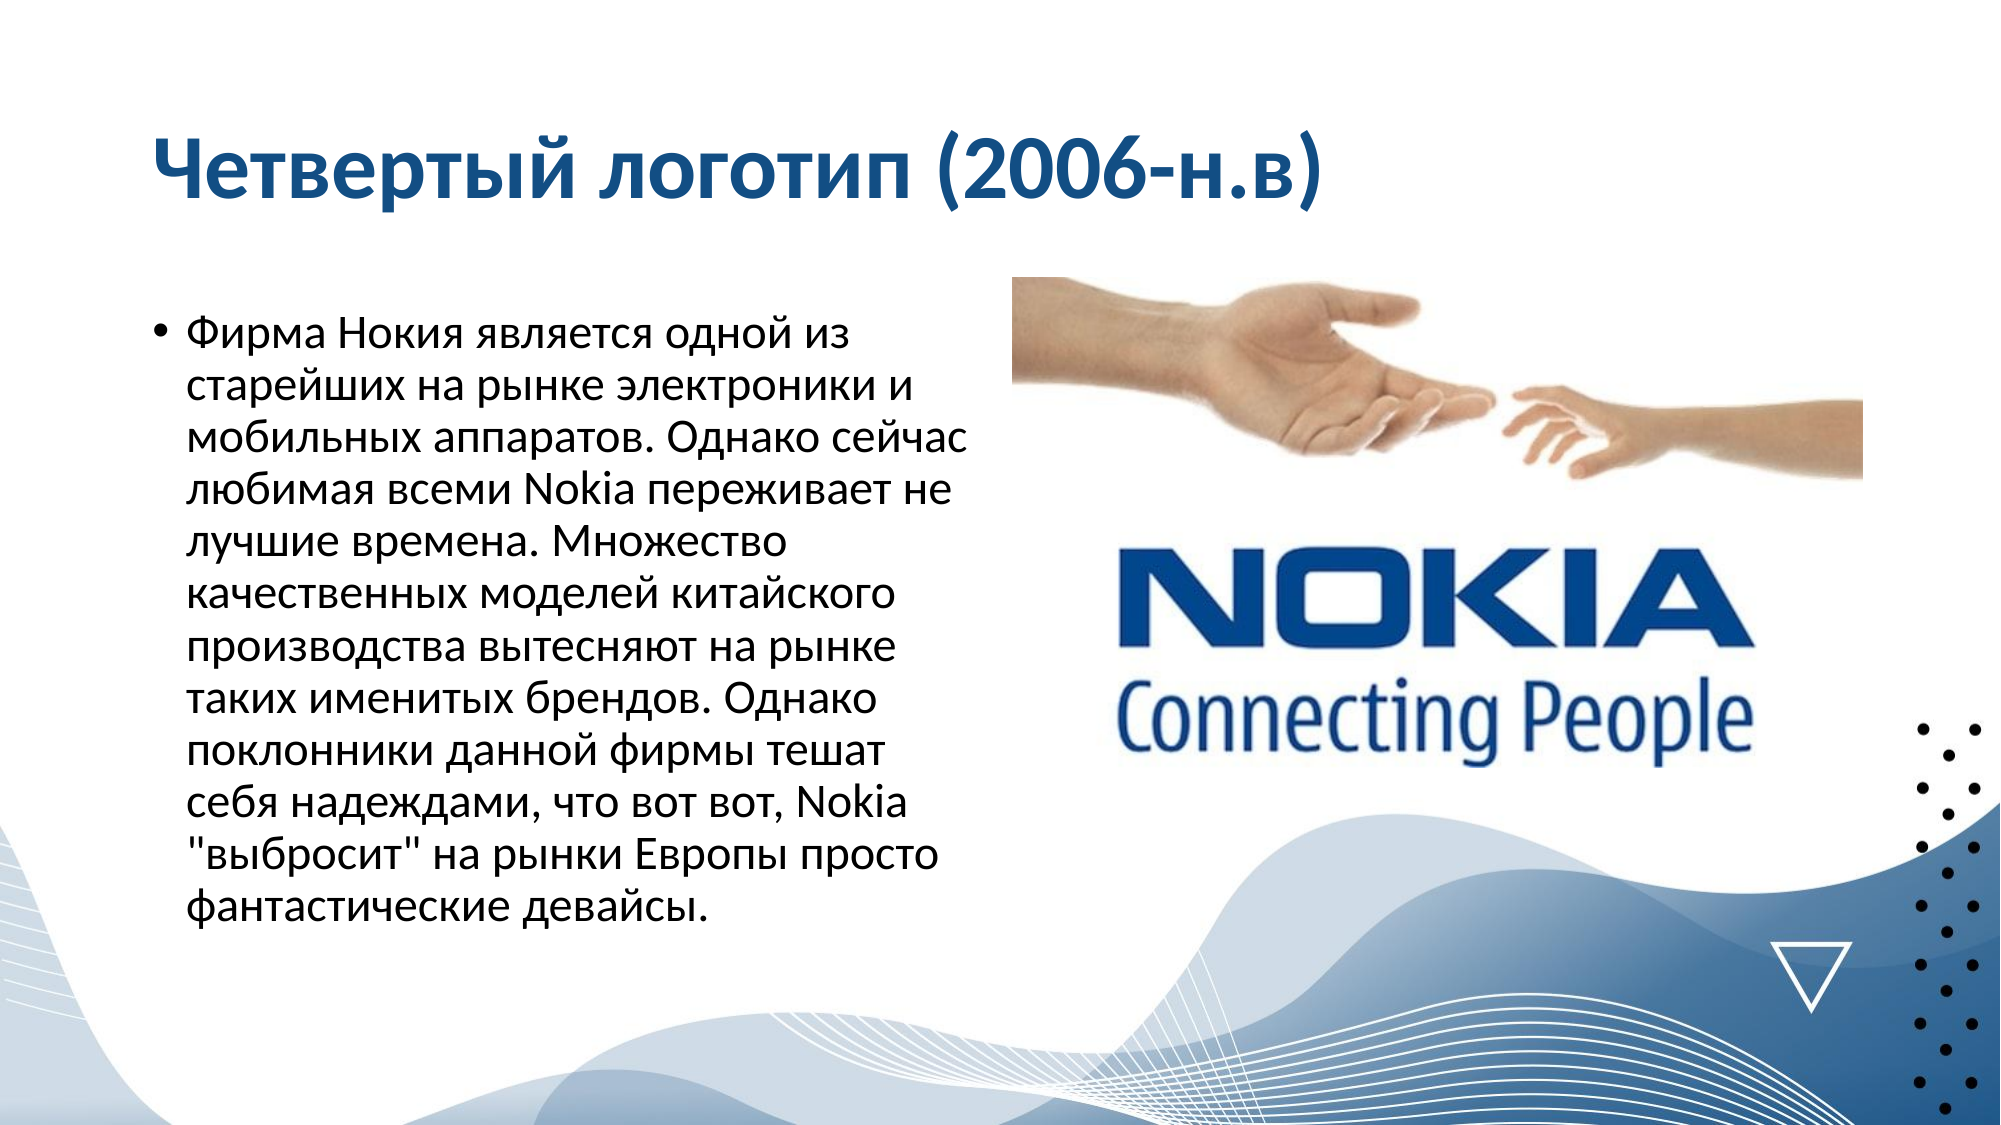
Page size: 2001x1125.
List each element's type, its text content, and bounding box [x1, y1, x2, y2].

picture [0, 0, 2000, 1125]
title Четвертый логотип (2006-н.в) [137, 59, 1863, 278]
list Фирма Нокия является одной из старейших на рынке электроники и мобильных аппаратов. Однако сейчас любимая всеми Nokia переживает не лучшие времена. Множество качественных моделей китайского производства вытесняют на рынке таких именитых брендов. Однако поклонники данной фирмы тешат себя надеждами, что вот вот, Nokia "выбросит" на рынки Европы просто фантастические девайсы. [137, 299, 988, 1014]
